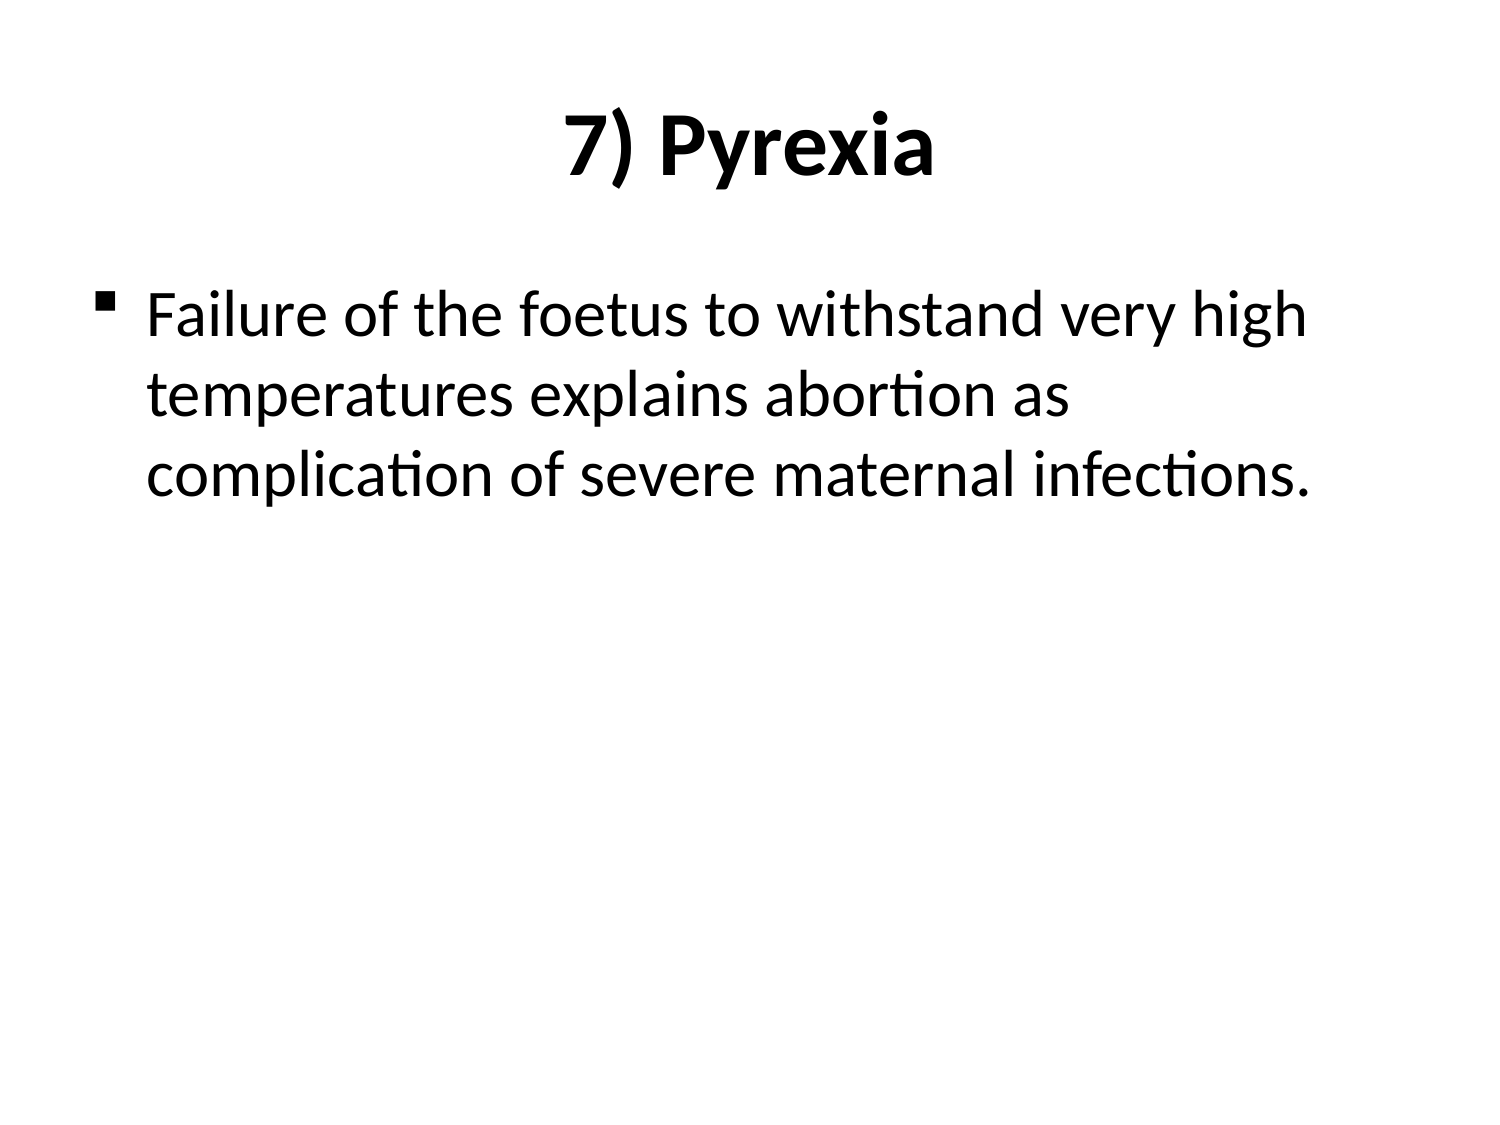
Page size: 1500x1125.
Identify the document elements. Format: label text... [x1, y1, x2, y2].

title 7) Pyrexia [75, 45, 1425, 233]
list Failure of the foetus to withstand very high temperatures explains abortion as complication of severe maternal infections. [75, 262, 1425, 1005]
